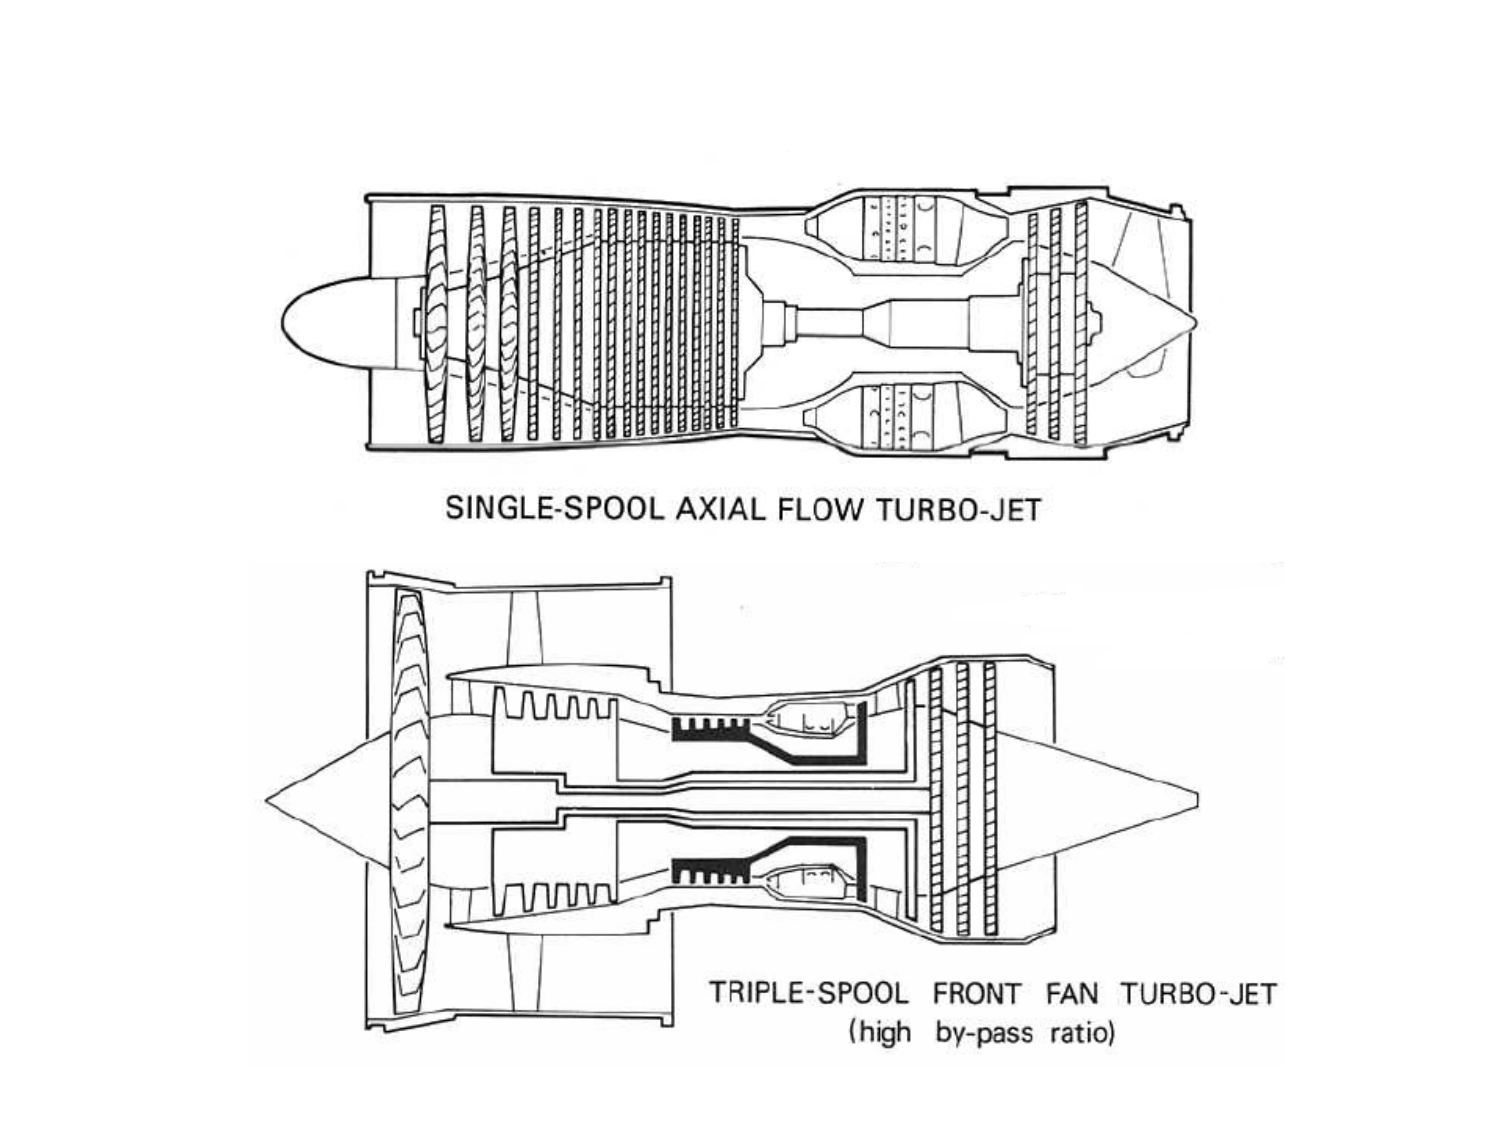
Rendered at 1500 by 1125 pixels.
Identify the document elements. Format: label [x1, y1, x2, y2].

picture [262, 149, 1226, 551]
picture [249, 562, 1289, 1077]
